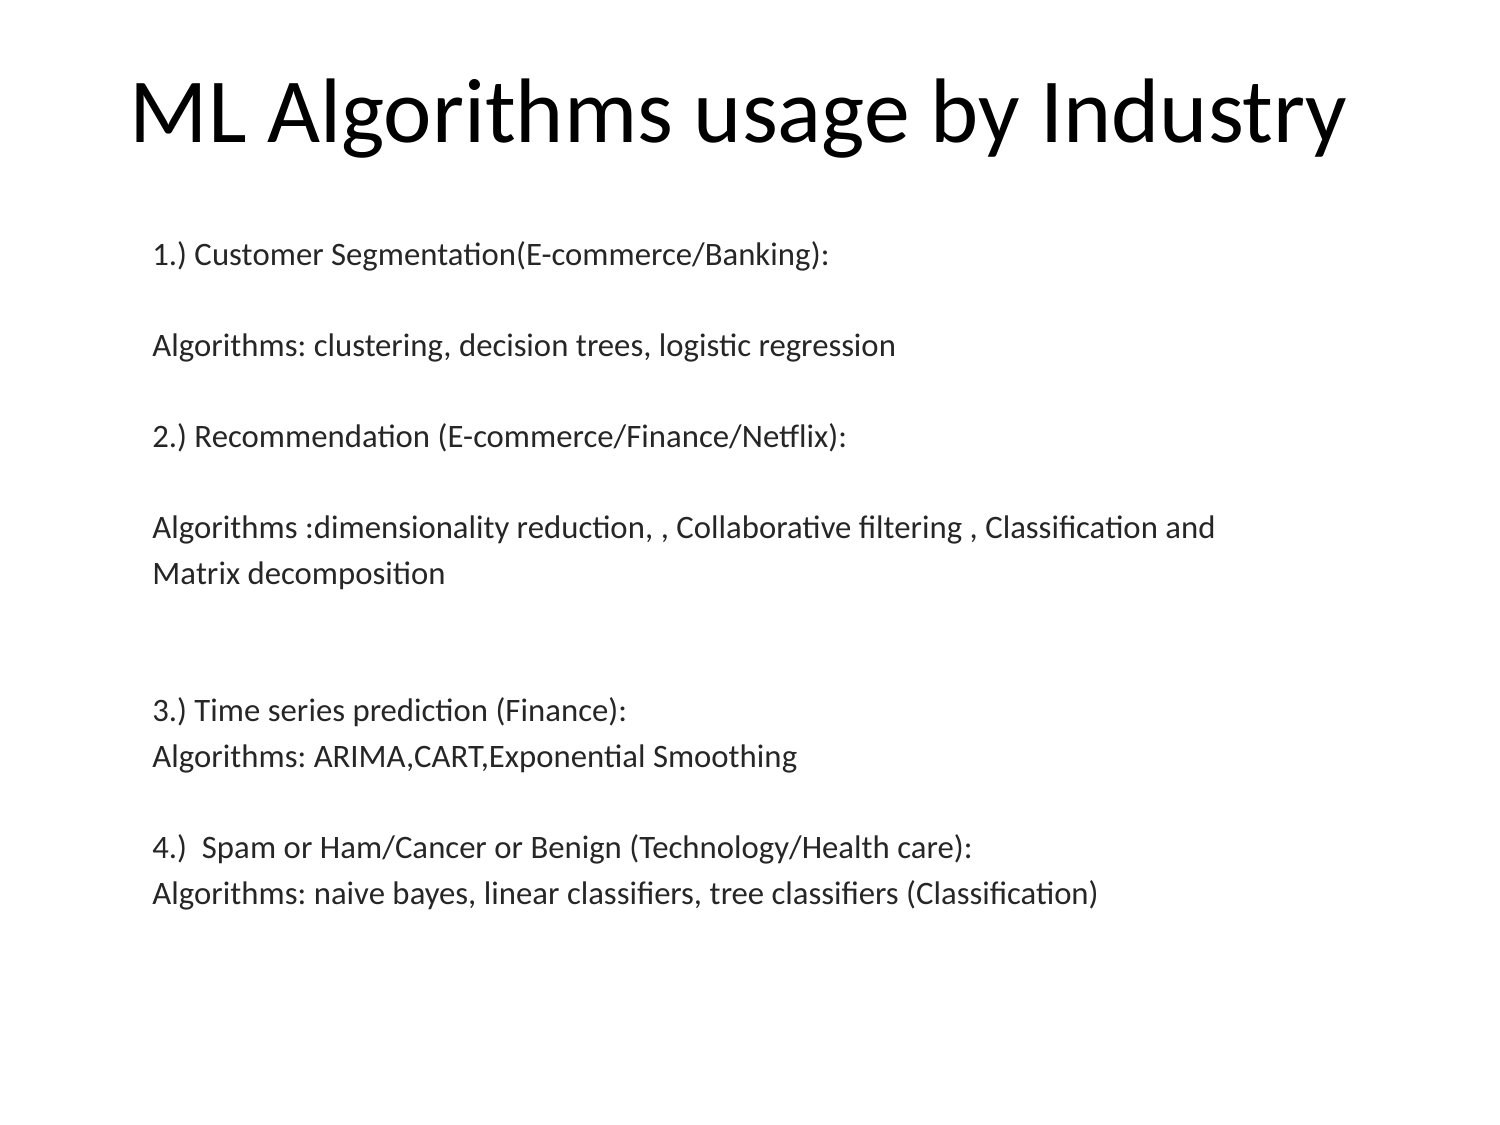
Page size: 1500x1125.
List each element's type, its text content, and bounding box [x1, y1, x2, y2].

title ML Algorithms usage by Industry [112, 37, 1388, 175]
subtitle 1.) Customer Segmentation(E-commerce/Banking): Algorithms: clustering, decision trees, logistic regression 2.) Recommendation (E-commerce/Finance/Netflix): Algorithms :dimensionality reduction, , Collaborative filtering , Classification and Matrix decomposition 3.) Time series prediction (Finance): Algorithms: ARIMA,CART,Exponential Smoothing 4.) Spam or Ham/Cancer or Benign (Technology/Health care): Algorithms: naive bayes, linear classifiers, tree classifiers (Classification) [137, 224, 1375, 925]
